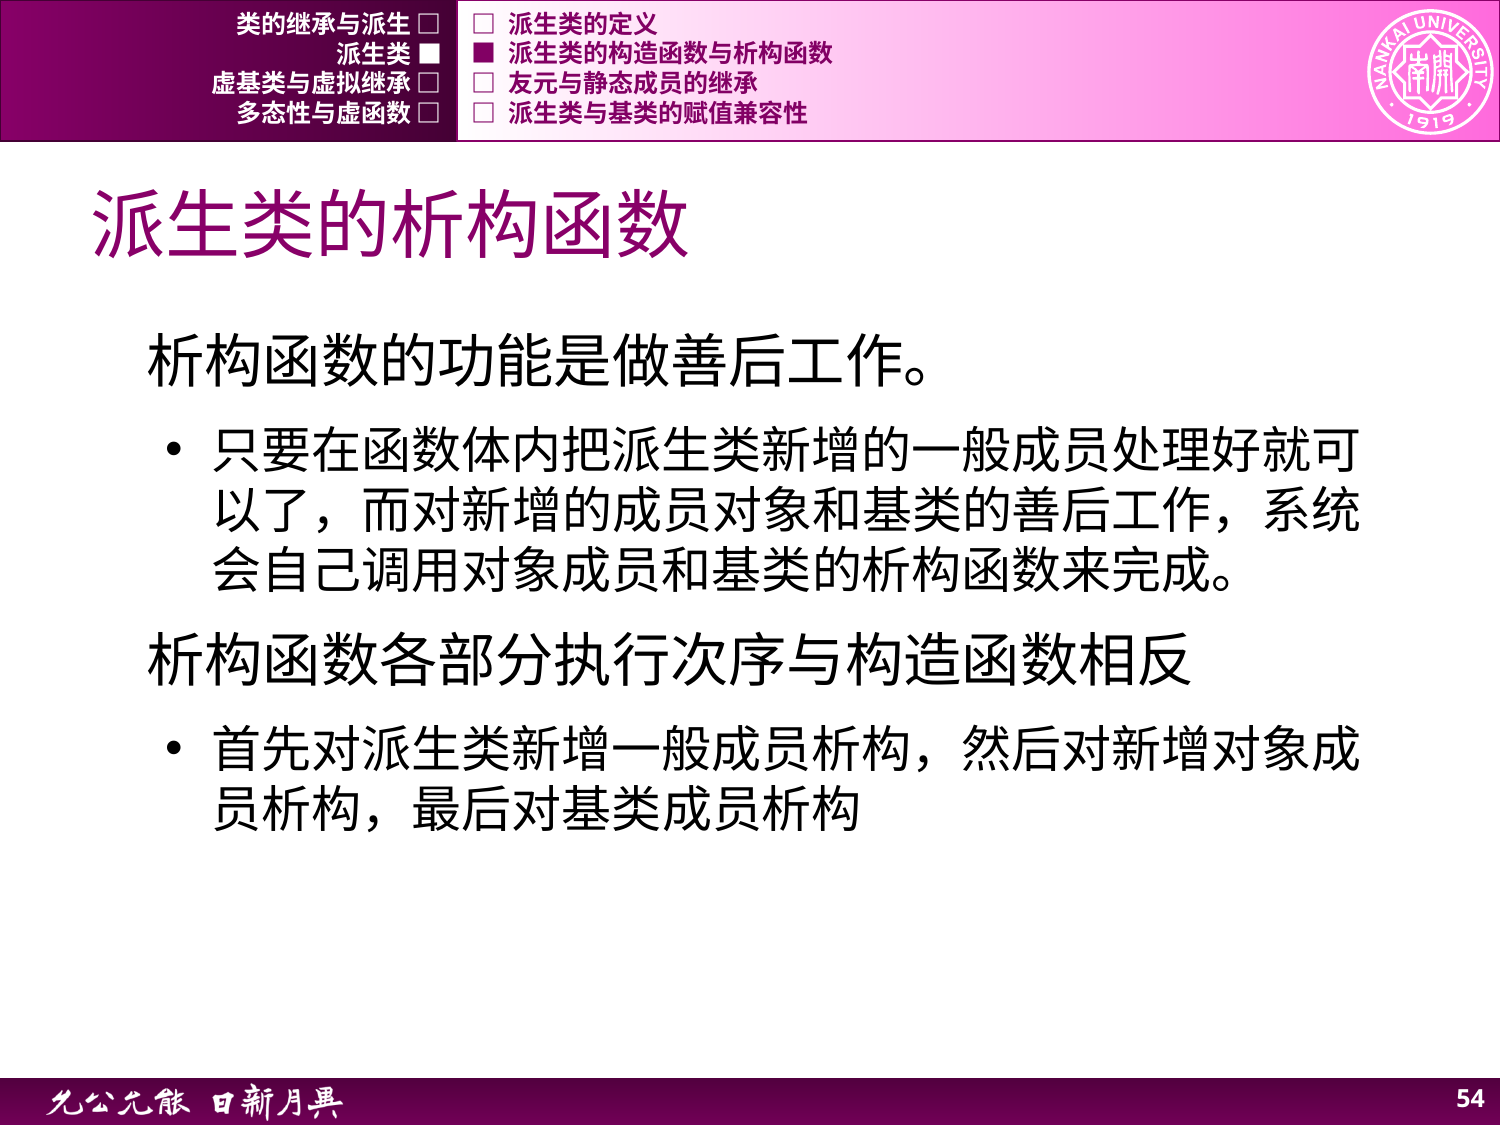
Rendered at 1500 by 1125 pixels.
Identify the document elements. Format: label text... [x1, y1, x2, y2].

title 派生类的析构函数 [74, 163, 1426, 282]
picture [35, 1081, 356, 1122]
text_box 类的继承与派生 □ [0, 7, 455, 36]
text_box □ 友元与静态成员的继承 [455, 66, 1361, 95]
slide_number 53 [1377, 1074, 1500, 1125]
list 析构函数的功能是做善后工作。 只要在函数体内把派生类新增的一般成员处理好就可以了，而对新增的成员对象和基类的善后工作，系统会自己调用对象成员和基类的析构函数来完成。 析构函数各部分执行次序与构造函数相反 首先对派生类新增一般成员析构，然后对新增对象成员析构，最后对基类成员析构 [74, 316, 1426, 1055]
text_box 虚基类与虚拟继承 □ [0, 66, 455, 95]
text_box □ 派生类与基类的赋值兼容性 [455, 95, 1361, 129]
text_box ■ 派生类的构造函数与析构函数 [455, 36, 1361, 66]
text_box 多态性与虚函数 □ [0, 95, 455, 129]
text_box □ 派生类的定义 [455, 7, 1361, 36]
text_box 派生类 ■ [0, 36, 455, 66]
